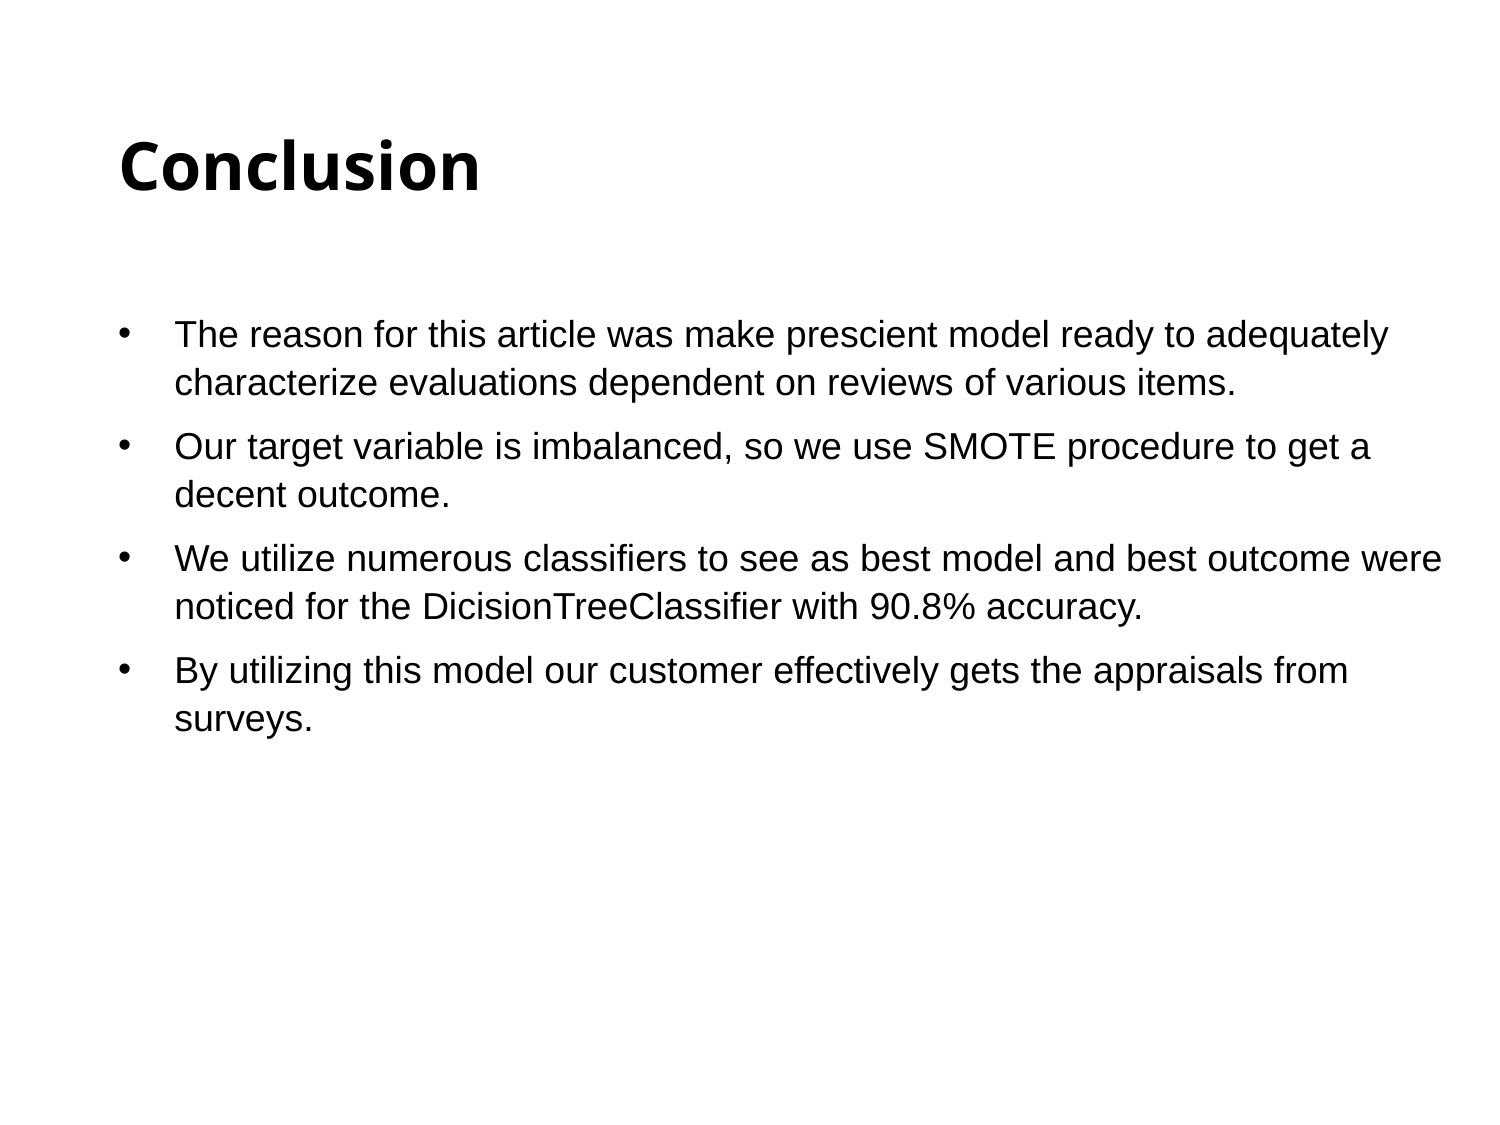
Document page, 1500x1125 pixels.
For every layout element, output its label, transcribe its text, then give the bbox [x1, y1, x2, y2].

list The reason for this article was make prescient model ready to adequately characterize evaluations dependent on reviews of various items. Our target variable is imbalanced, so we use SMOTE procedure to get a decent outcome. We utilize numerous classifiers to see as best model and best outcome were noticed for the DicisionTreeClassifier with 90.8% accuracy. By utilizing this model our customer effectively gets the appraisals from surveys. [103, 299, 1463, 1125]
title Conclusion [103, 59, 1397, 278]
